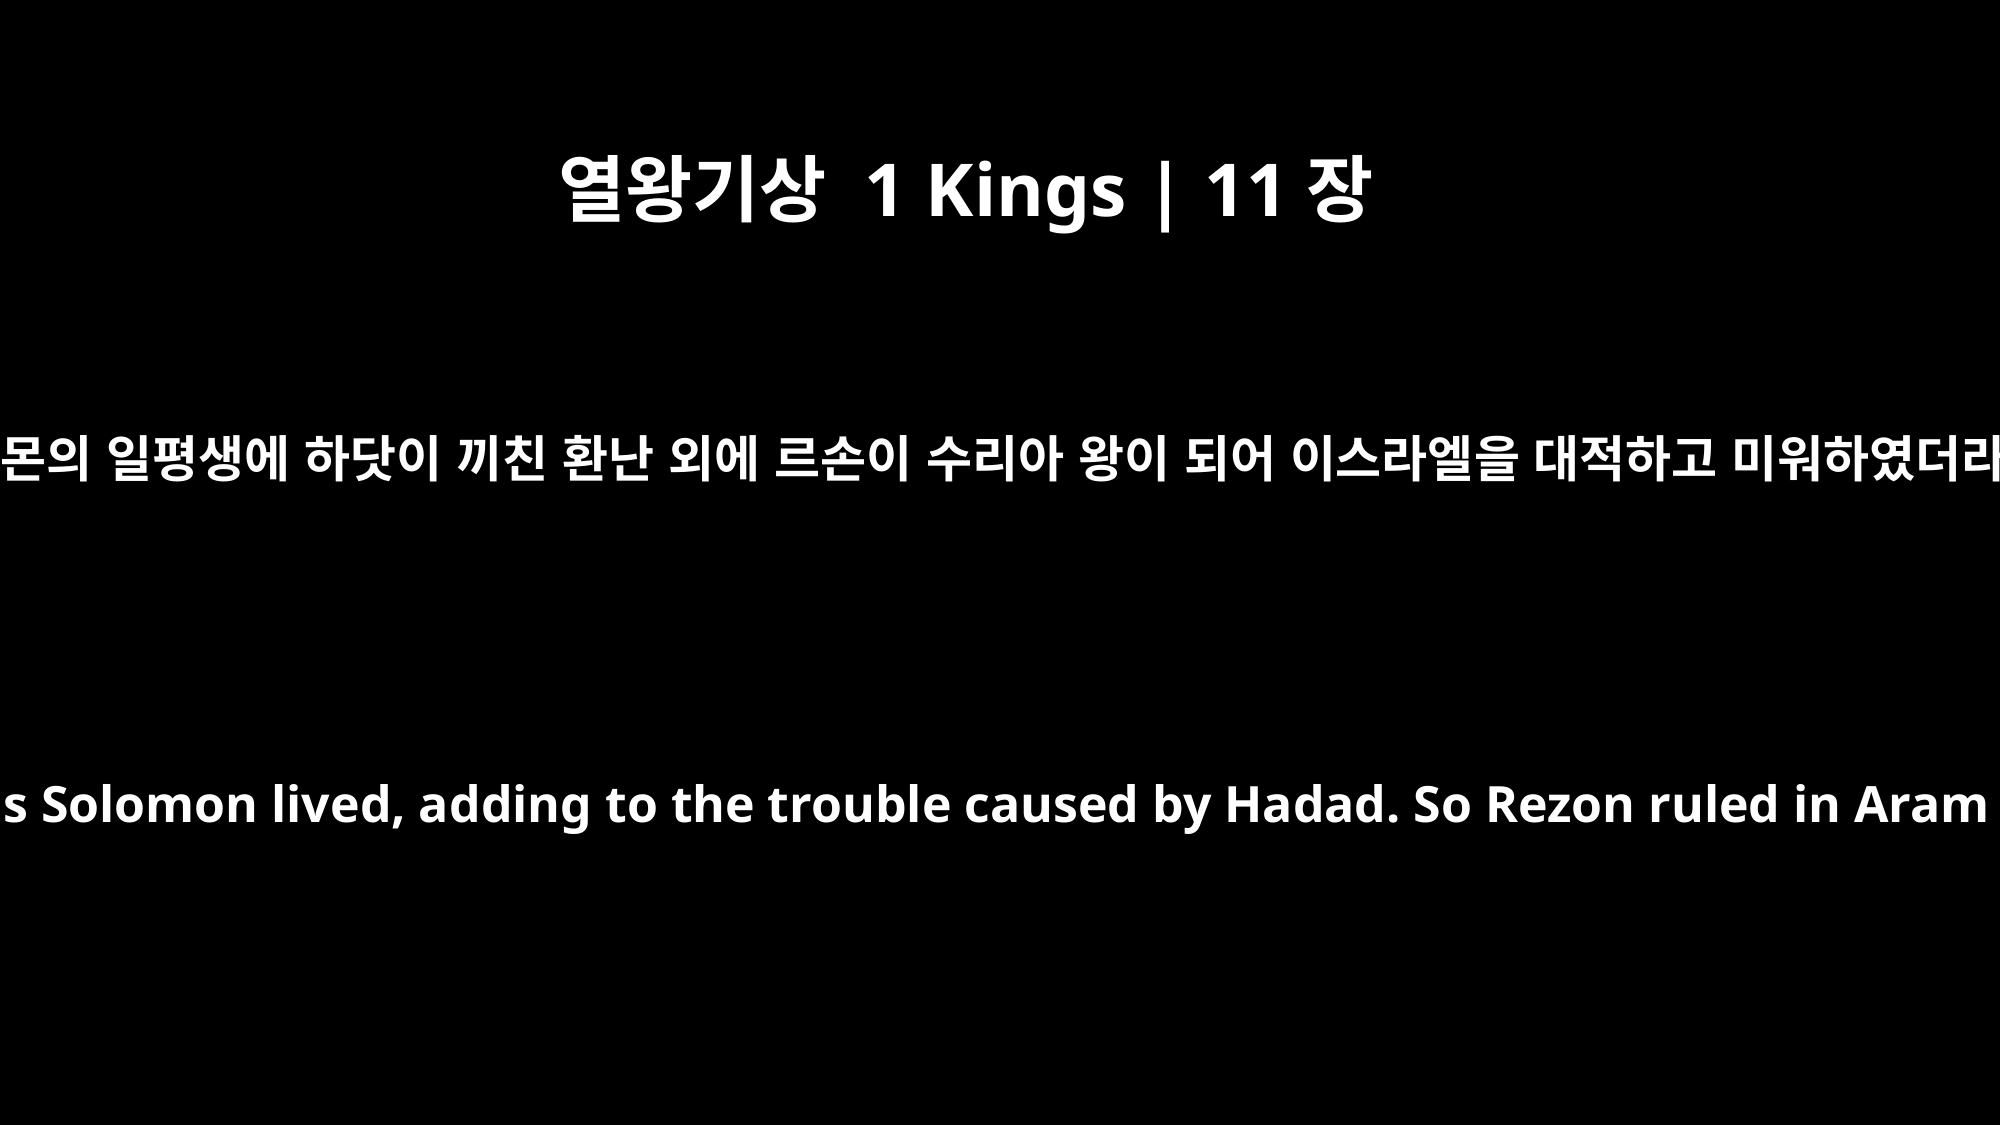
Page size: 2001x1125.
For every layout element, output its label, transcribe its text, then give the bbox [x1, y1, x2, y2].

text_box 열왕기상 1 Kings | 11장 [543, 136, 1389, 239]
text_box 25 솔로몬의 일평생에 하닷이 끼친 환난 외에 르손이 수리아 왕이 되어 이스라엘을 대적하고 미워하였더라 [0, 359, 2000, 495]
text_box Rezon was Israel's adversary as long as Solomon lived, adding to the trouble caused by Hadad. So Rezon ruled in Aram and was hostile toward Israel. [0, 764, 2000, 840]
